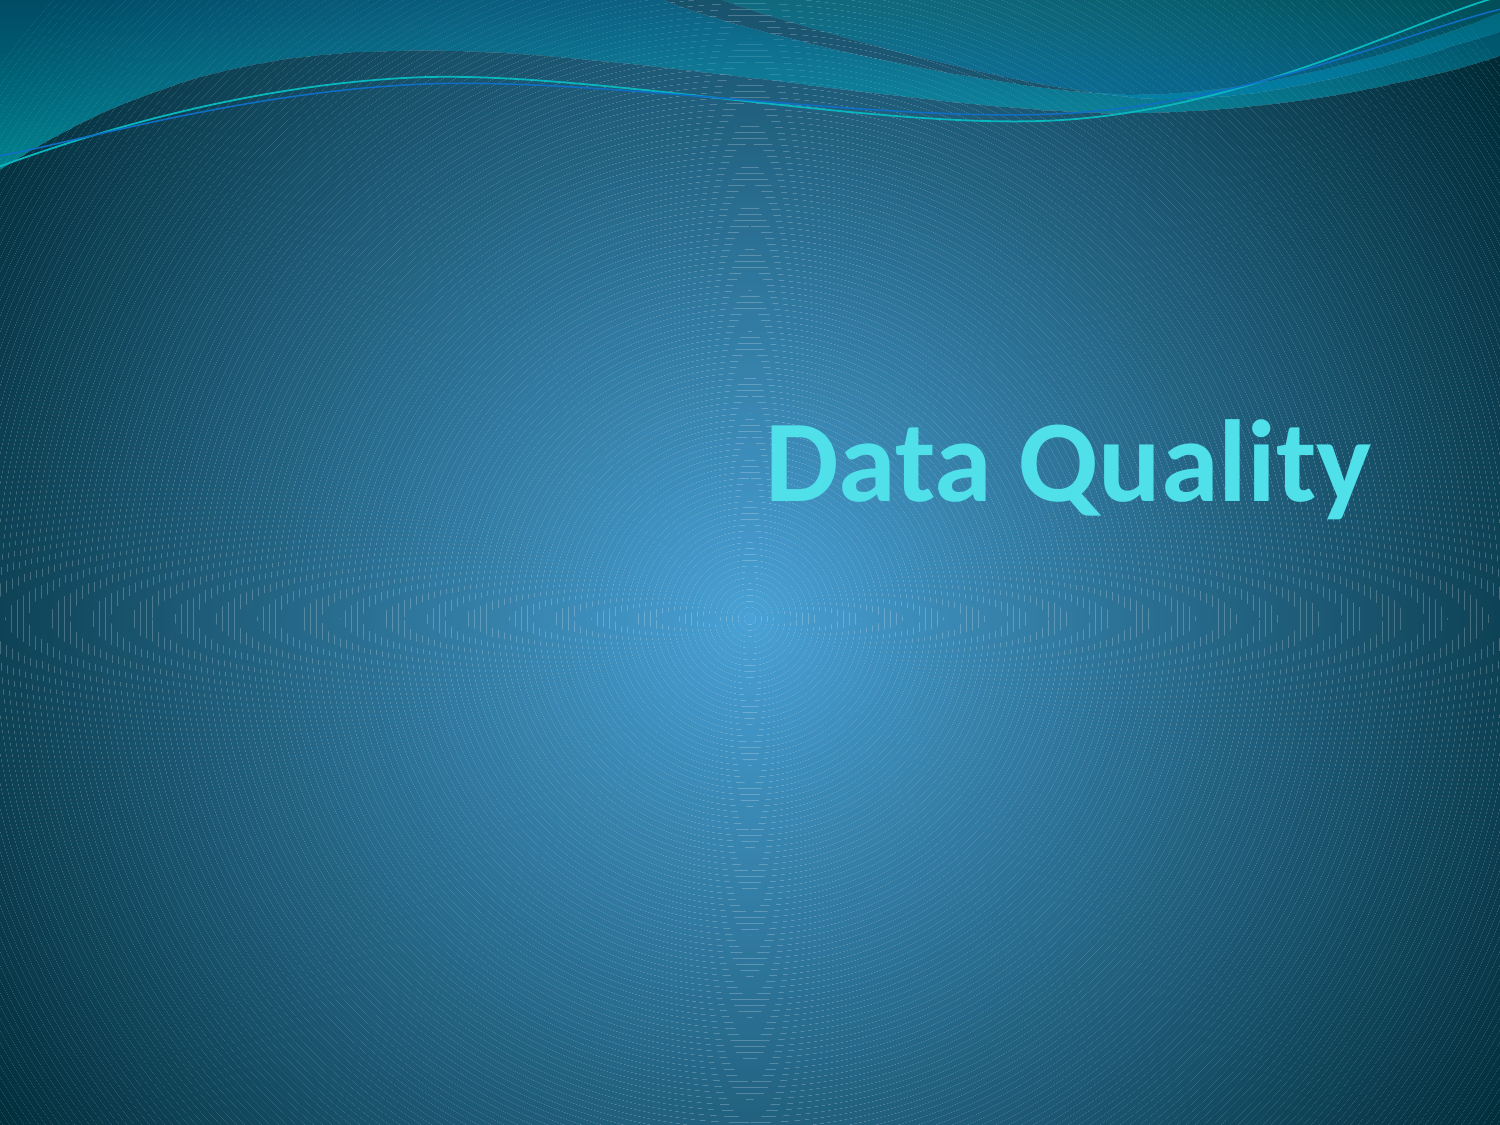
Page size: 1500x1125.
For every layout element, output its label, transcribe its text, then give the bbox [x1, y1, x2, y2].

title Data Quality [87, 224, 1376, 525]
